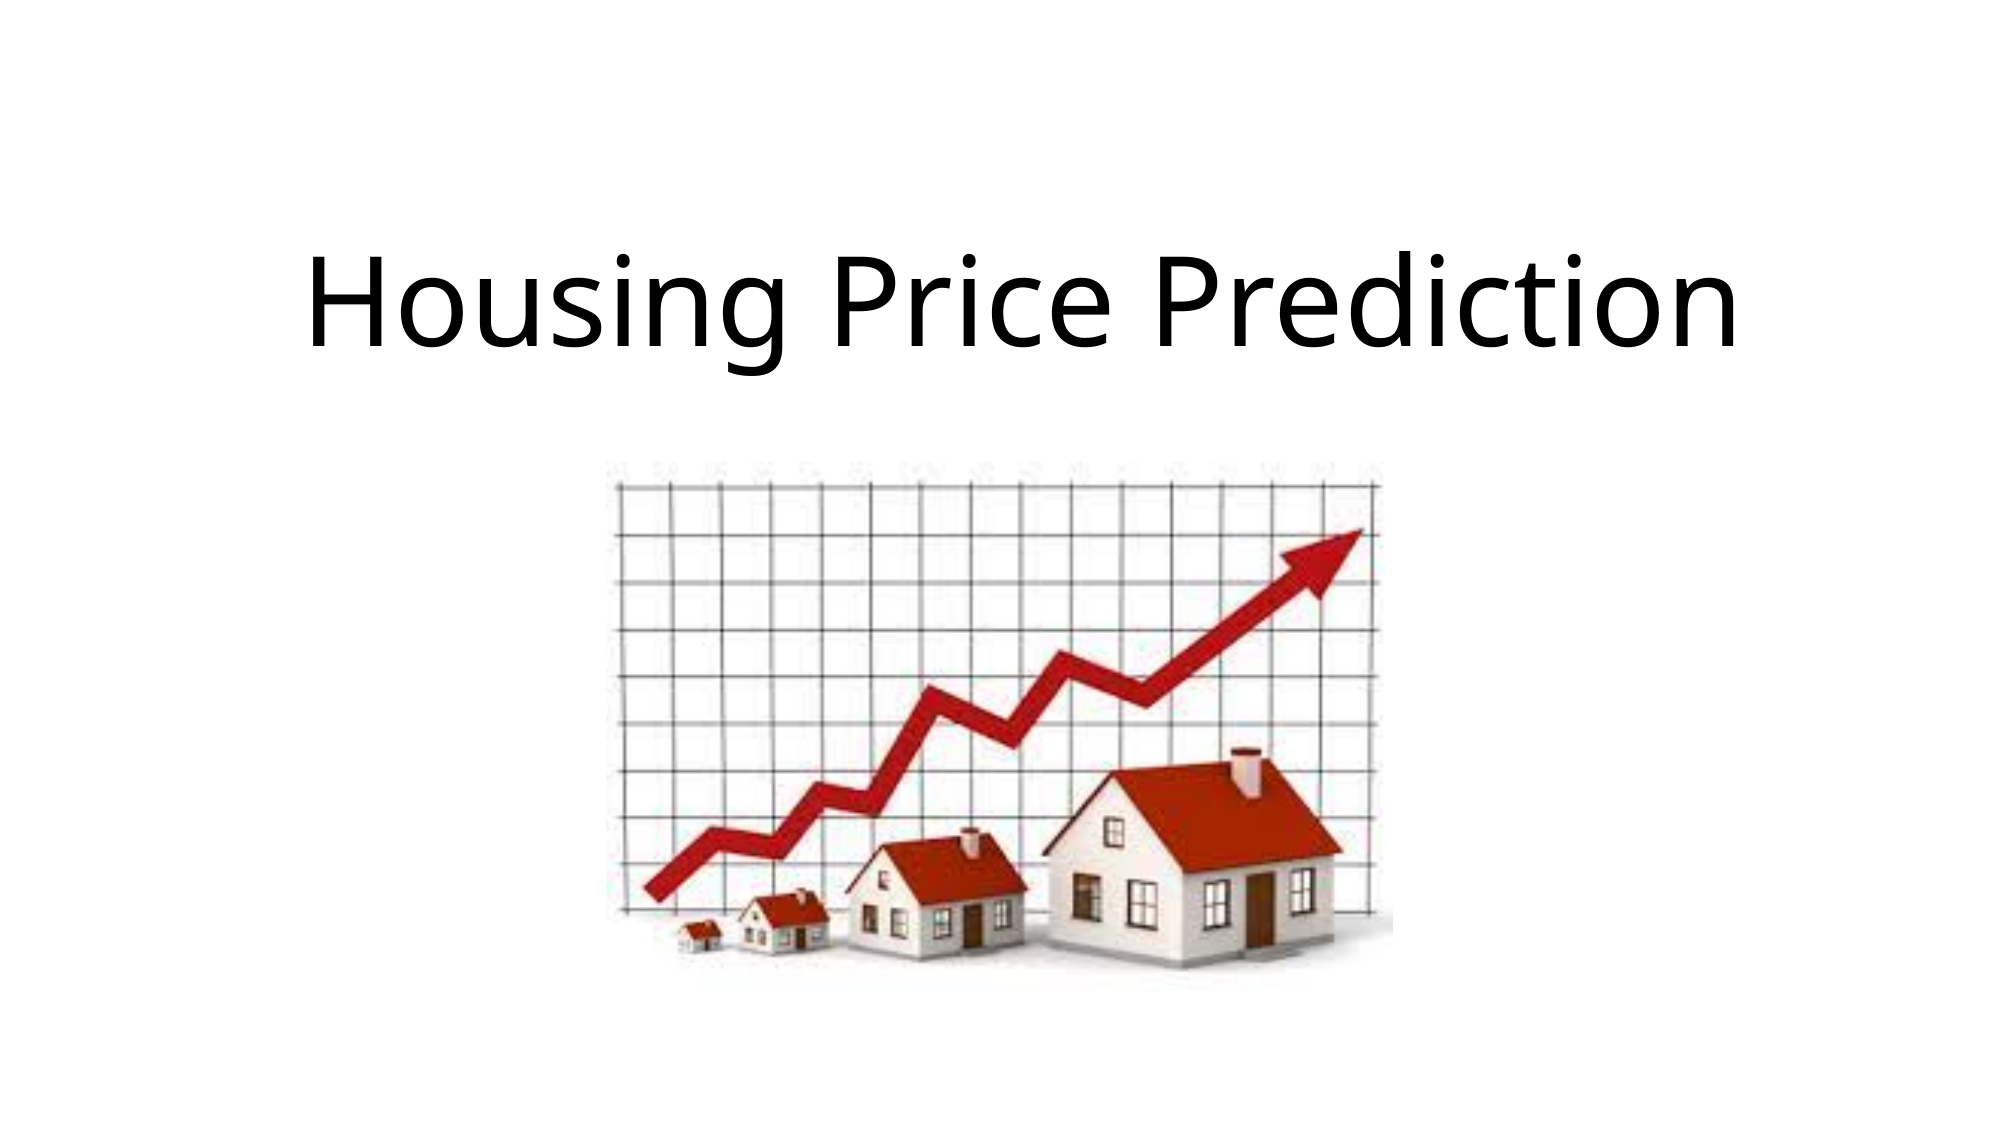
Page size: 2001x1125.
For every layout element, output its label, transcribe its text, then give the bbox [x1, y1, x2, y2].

picture [605, 440, 1393, 1001]
title Housing Price Prediction [249, 184, 1797, 382]
